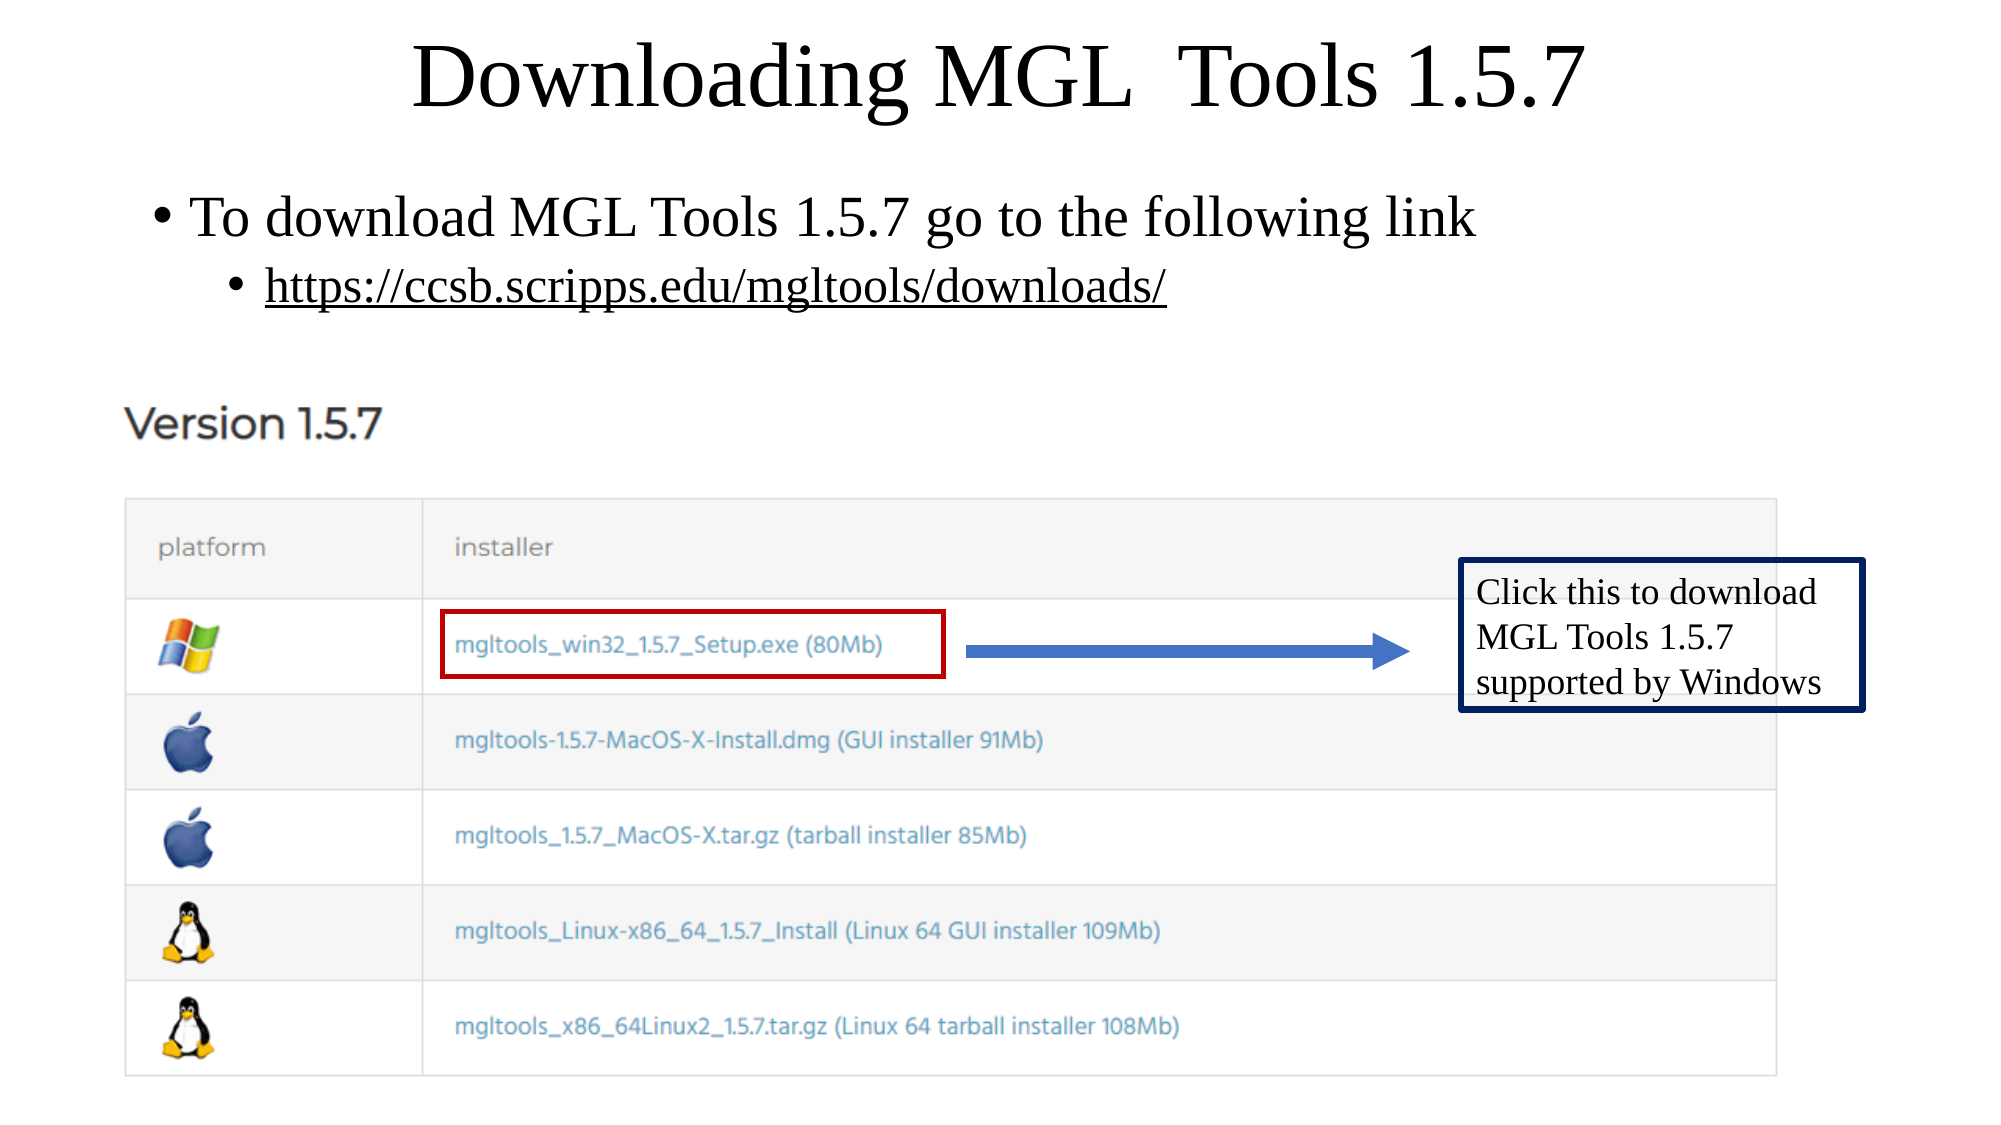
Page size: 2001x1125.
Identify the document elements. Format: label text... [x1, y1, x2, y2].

list To download MGL Tools 1.5.7 go to the following link https://ccsb.scripps.edu/mgltools/downloads/ [137, 178, 1863, 329]
text_box Click this to download MGL Tools 1.5.7 supported by Windows [1801, 559, 1863, 710]
title Downloading MGL Tools 1.5.7 [137, 16, 1863, 137]
picture [64, 370, 1801, 1108]
